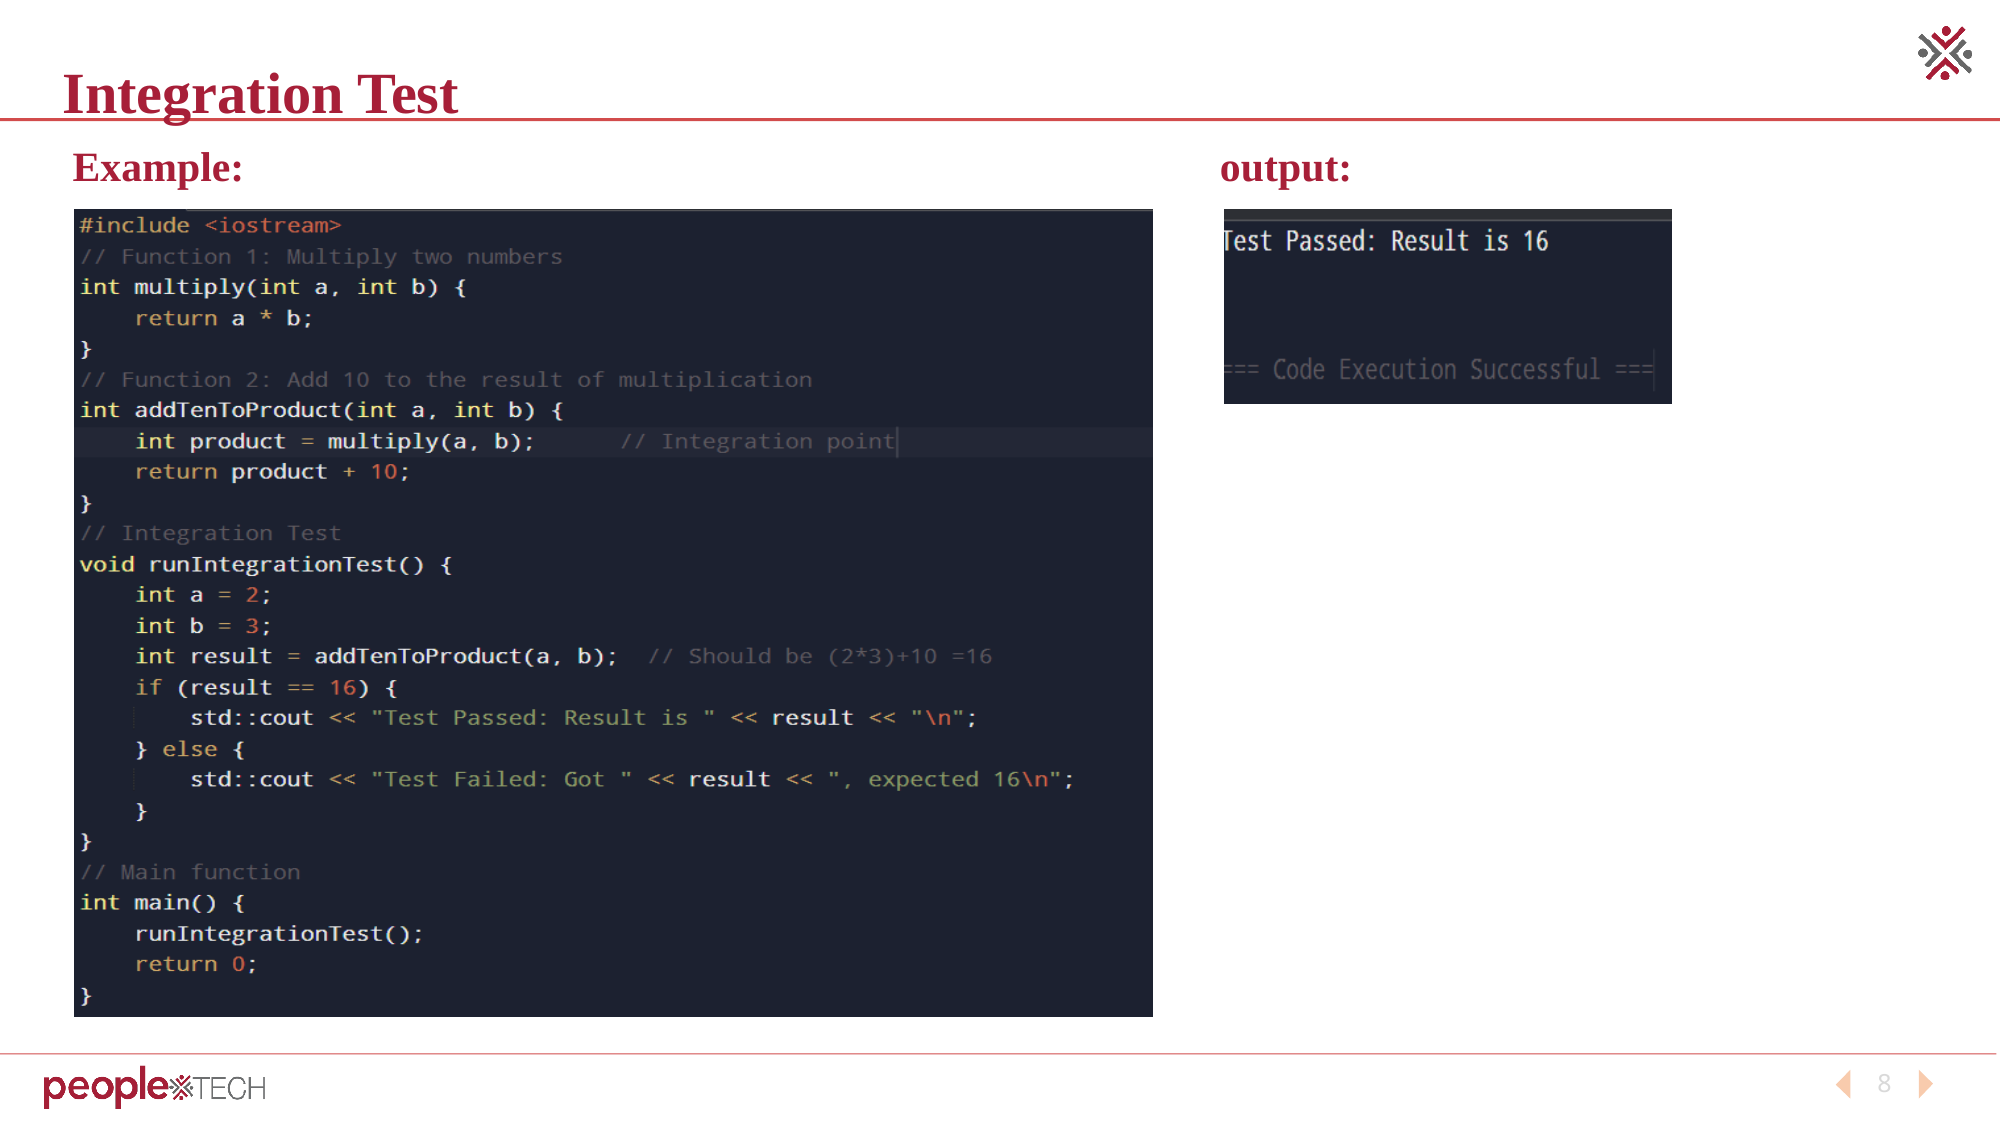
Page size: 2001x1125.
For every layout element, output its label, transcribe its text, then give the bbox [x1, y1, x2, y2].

picture [1224, 209, 1672, 404]
text_box Example: output: [57, 132, 1944, 288]
picture [1918, 26, 1972, 80]
picture [31, 1059, 275, 1115]
text_box Integration Test [47, 47, 1225, 133]
picture [74, 209, 1153, 1017]
